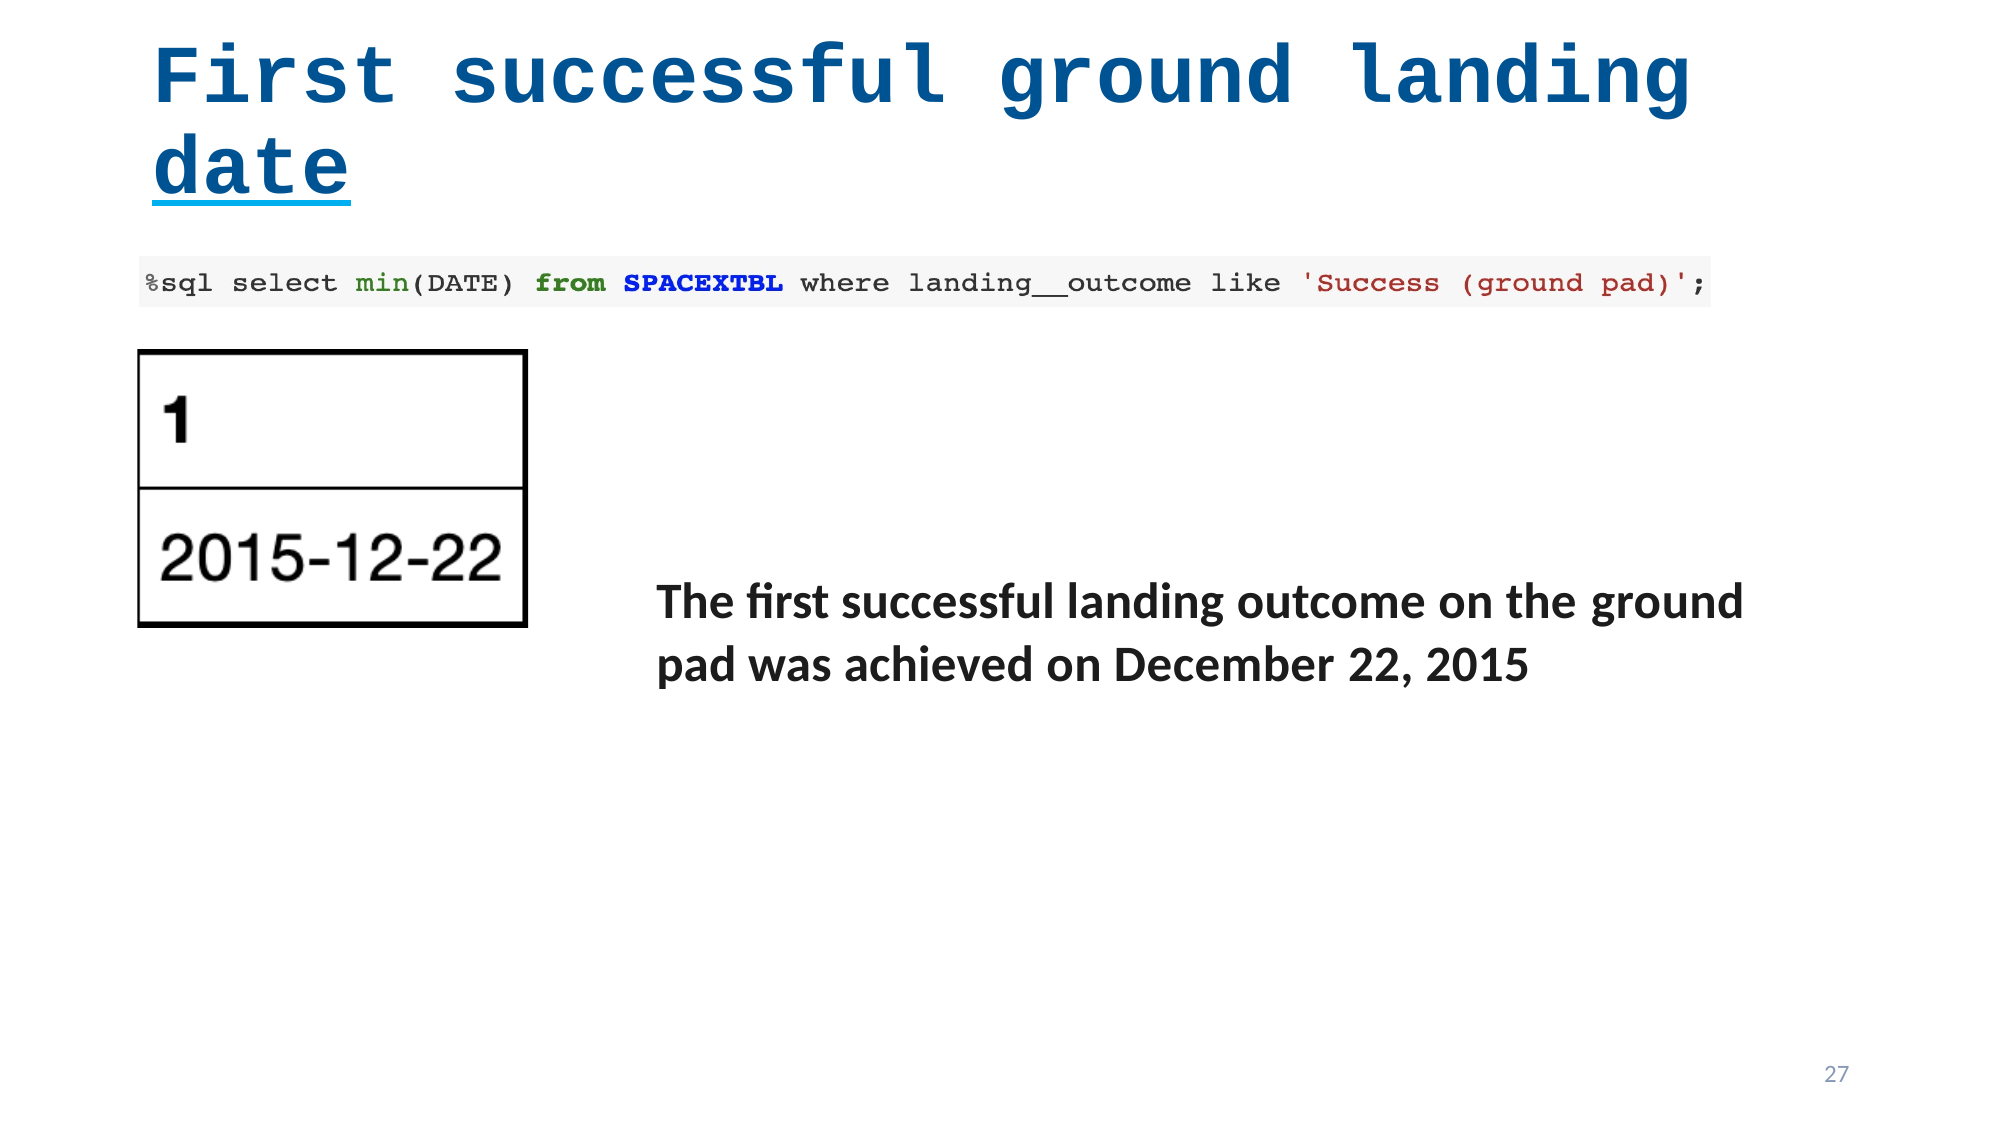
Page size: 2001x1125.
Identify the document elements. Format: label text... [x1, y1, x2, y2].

title First successful ground landing date [134, 15, 1866, 301]
text_box The first successful landing outcome on the ground pad was achieved on December 22, 2015 [654, 565, 1757, 692]
text_box [139, 256, 1711, 307]
slide_number 27 [1817, 1061, 1856, 1125]
text_box [137, 349, 529, 629]
